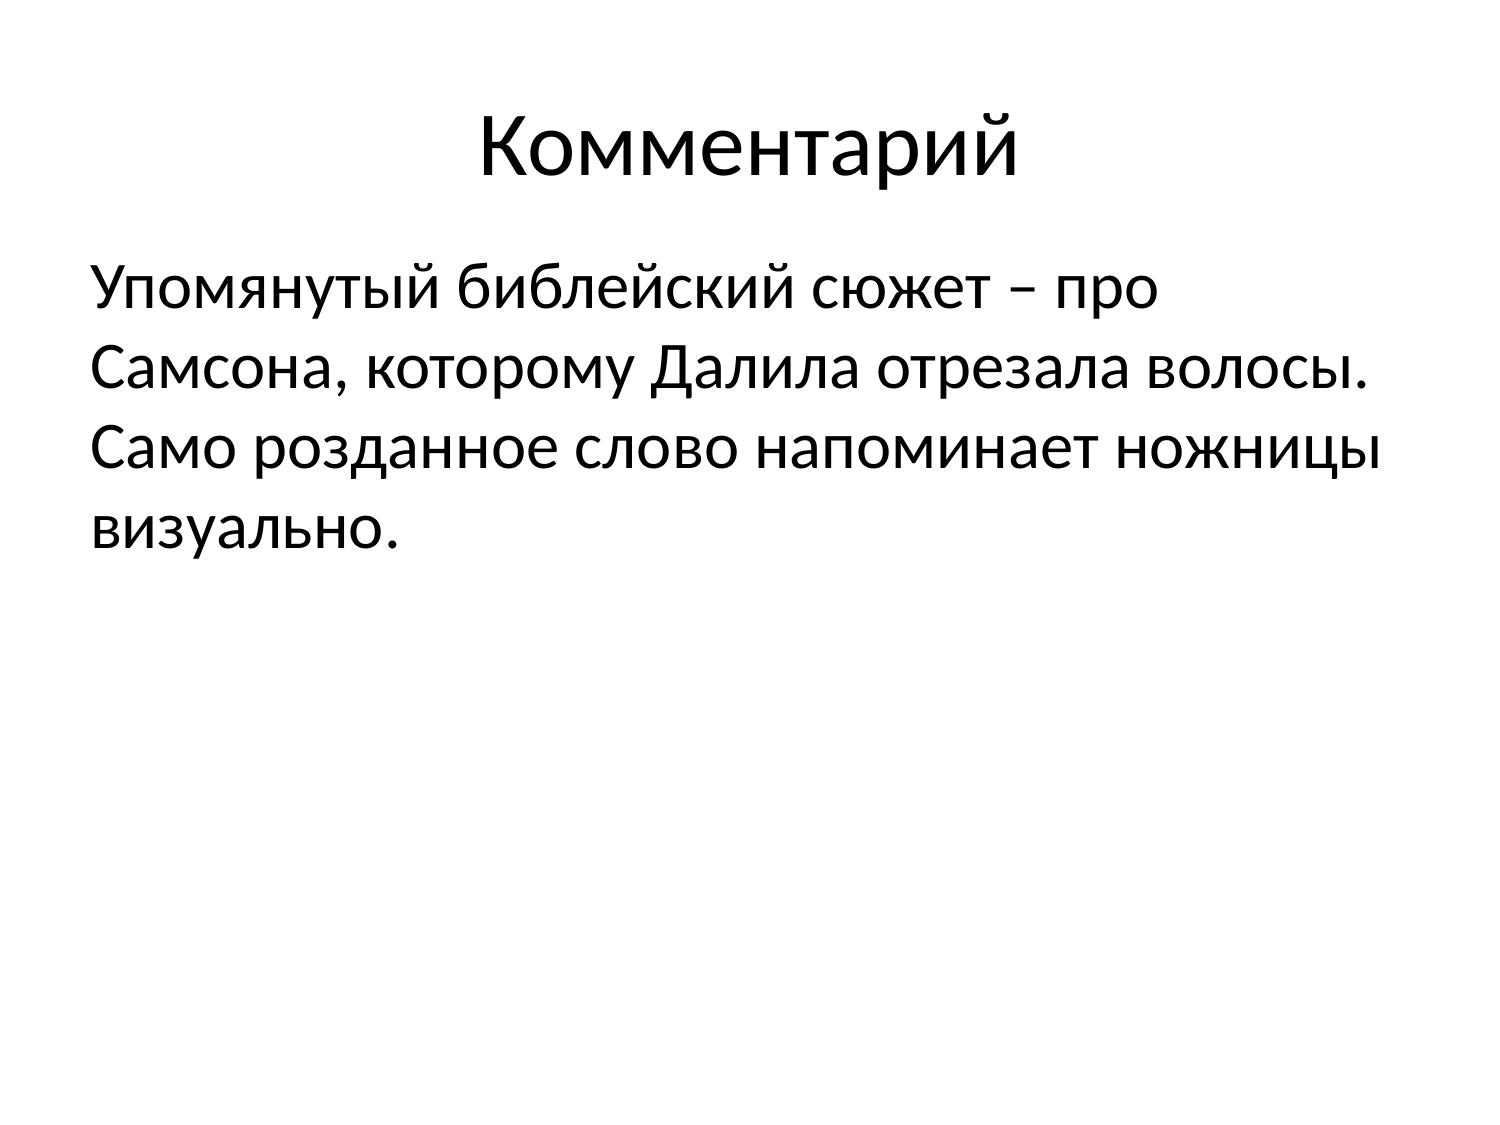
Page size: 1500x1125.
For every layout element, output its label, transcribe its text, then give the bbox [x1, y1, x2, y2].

title Комментарий [75, 45, 1425, 233]
list Упомянутый библейский сюжет – про Самсона, которому Далила отрезала волосы. Само розданное слово напоминает ножницы визуально. [75, 234, 1425, 1024]
